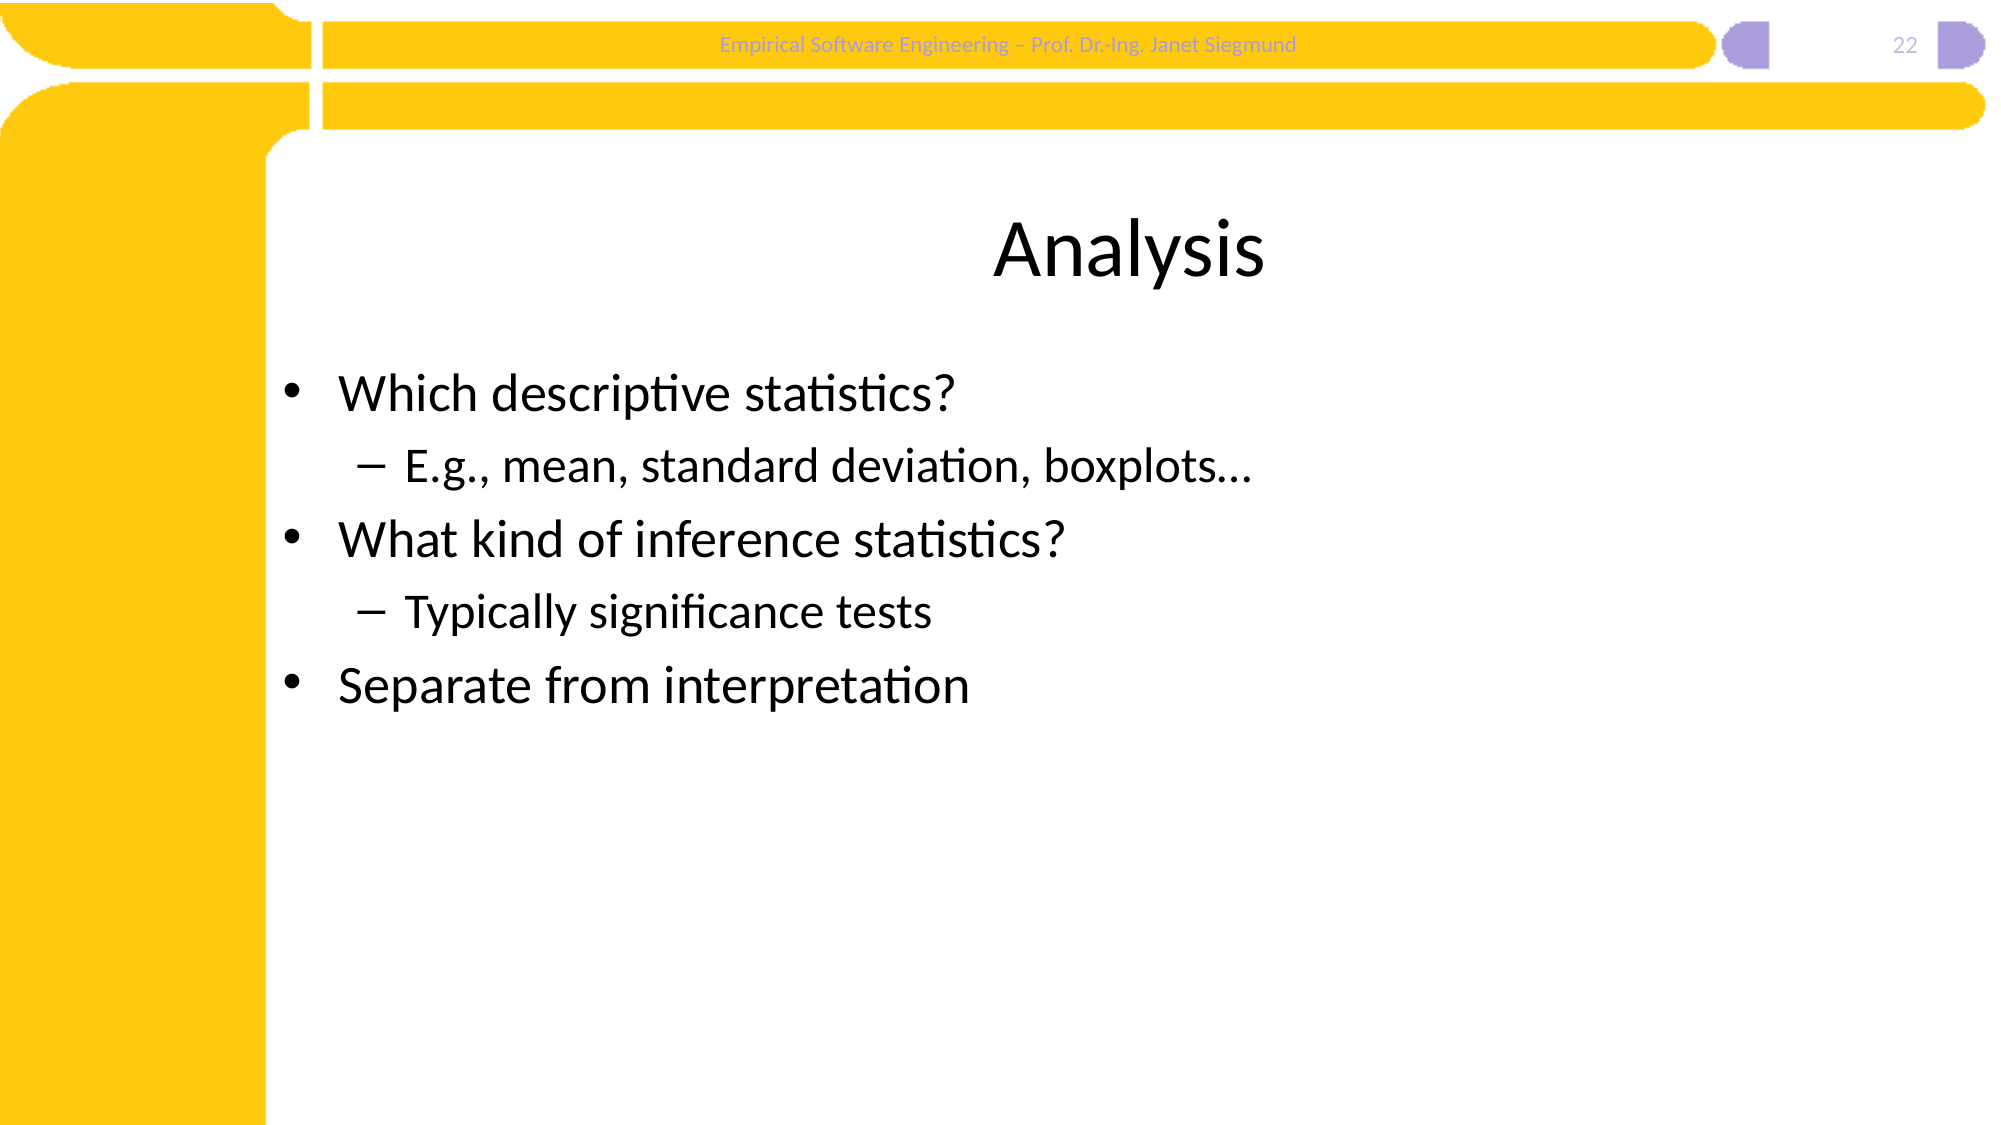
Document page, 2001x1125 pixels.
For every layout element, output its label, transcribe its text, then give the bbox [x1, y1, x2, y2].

title Analysis [267, 149, 1993, 338]
picture [0, 3, 1999, 1125]
list Which descriptive statistics? E.g., mean, standard deviation, boxplots… What kind of inference statistics? Typically significance tests Separate from interpretation [267, 349, 1993, 1104]
slide_number 22 [1767, 20, 1934, 67]
